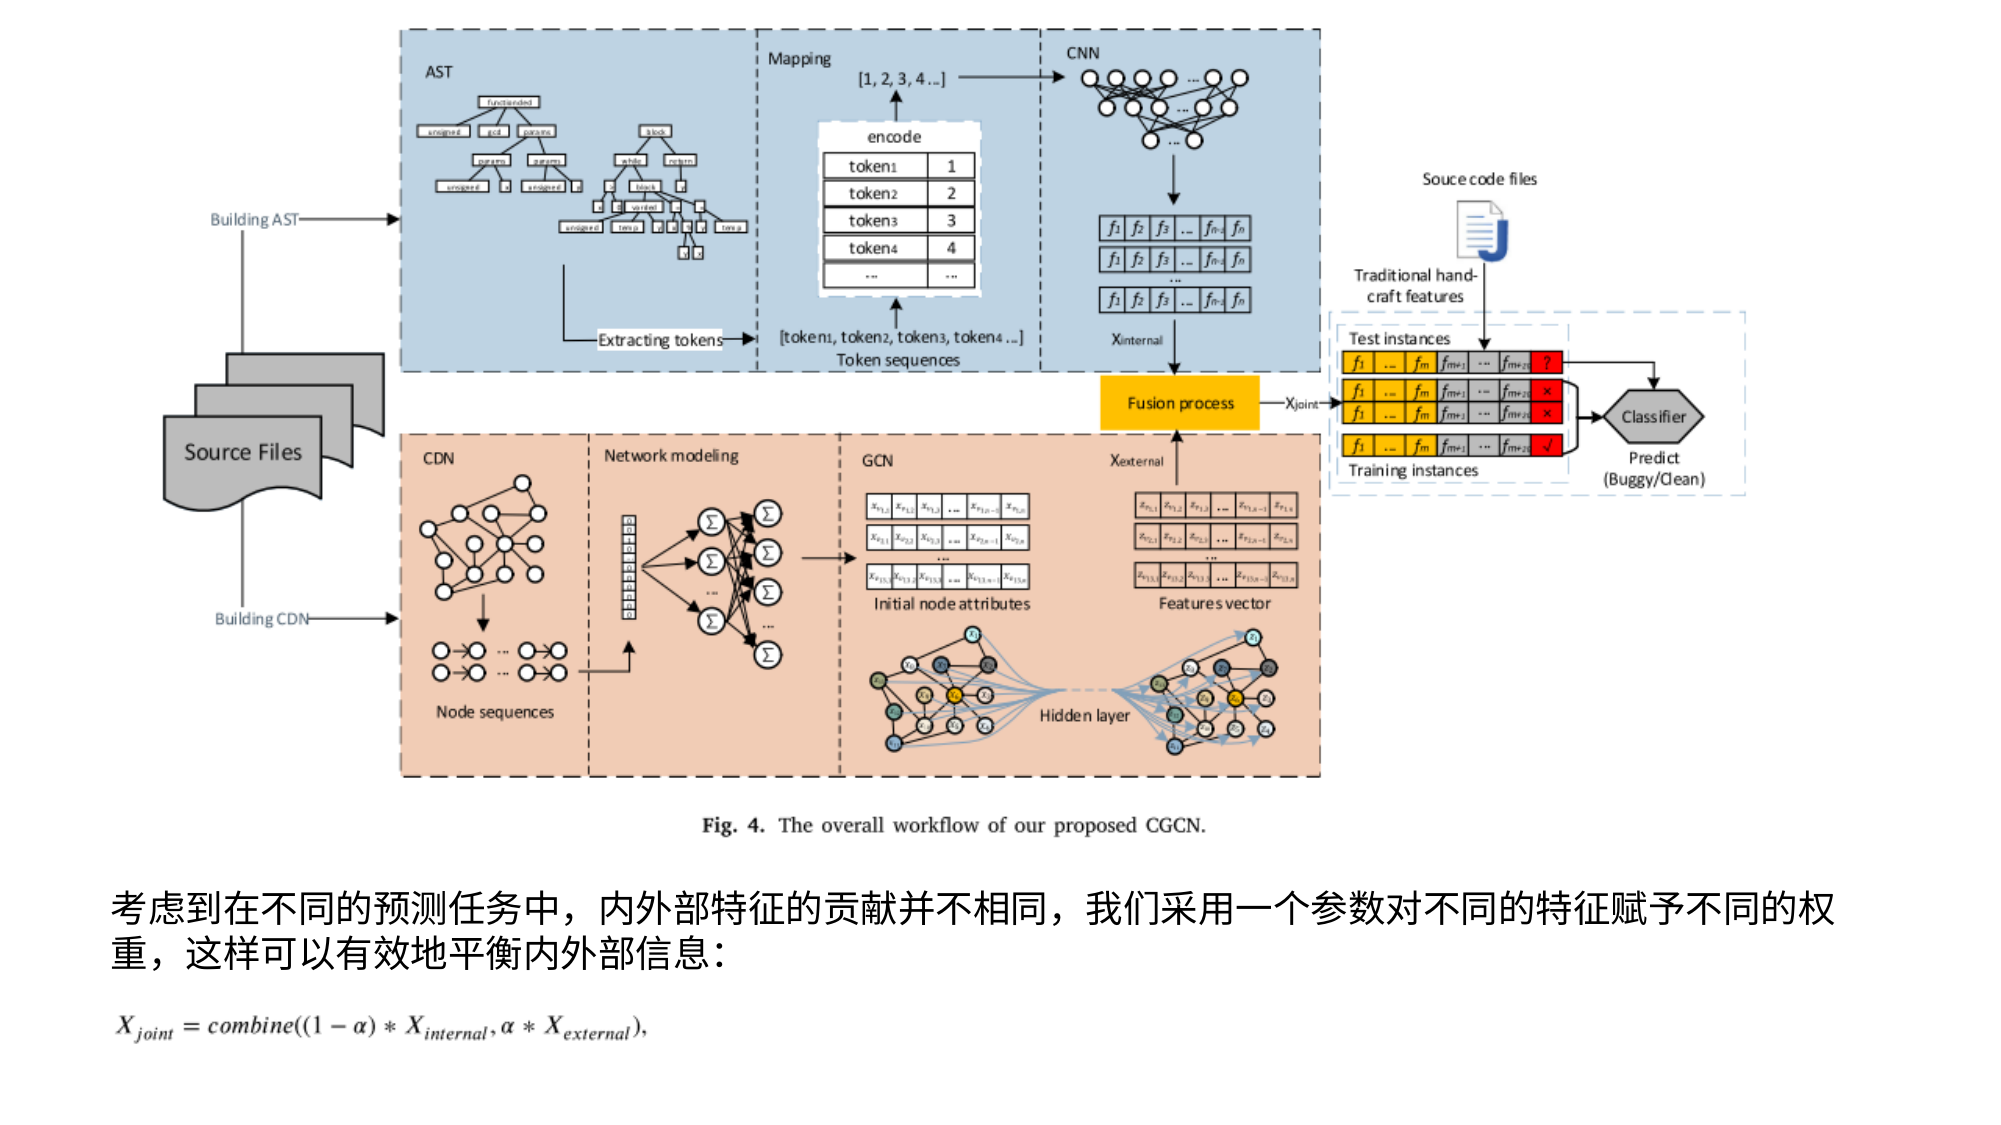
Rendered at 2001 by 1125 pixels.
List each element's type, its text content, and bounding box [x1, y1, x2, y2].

picture [156, 0, 1768, 865]
text_box 考虑到在不同的预测任务中，内外部特征的贡献并不相同，我们采用一个参数对不同的特征赋予不同的权重，这样可以有效地平衡内外部信息： [95, 877, 1858, 983]
picture [95, 997, 743, 1059]
